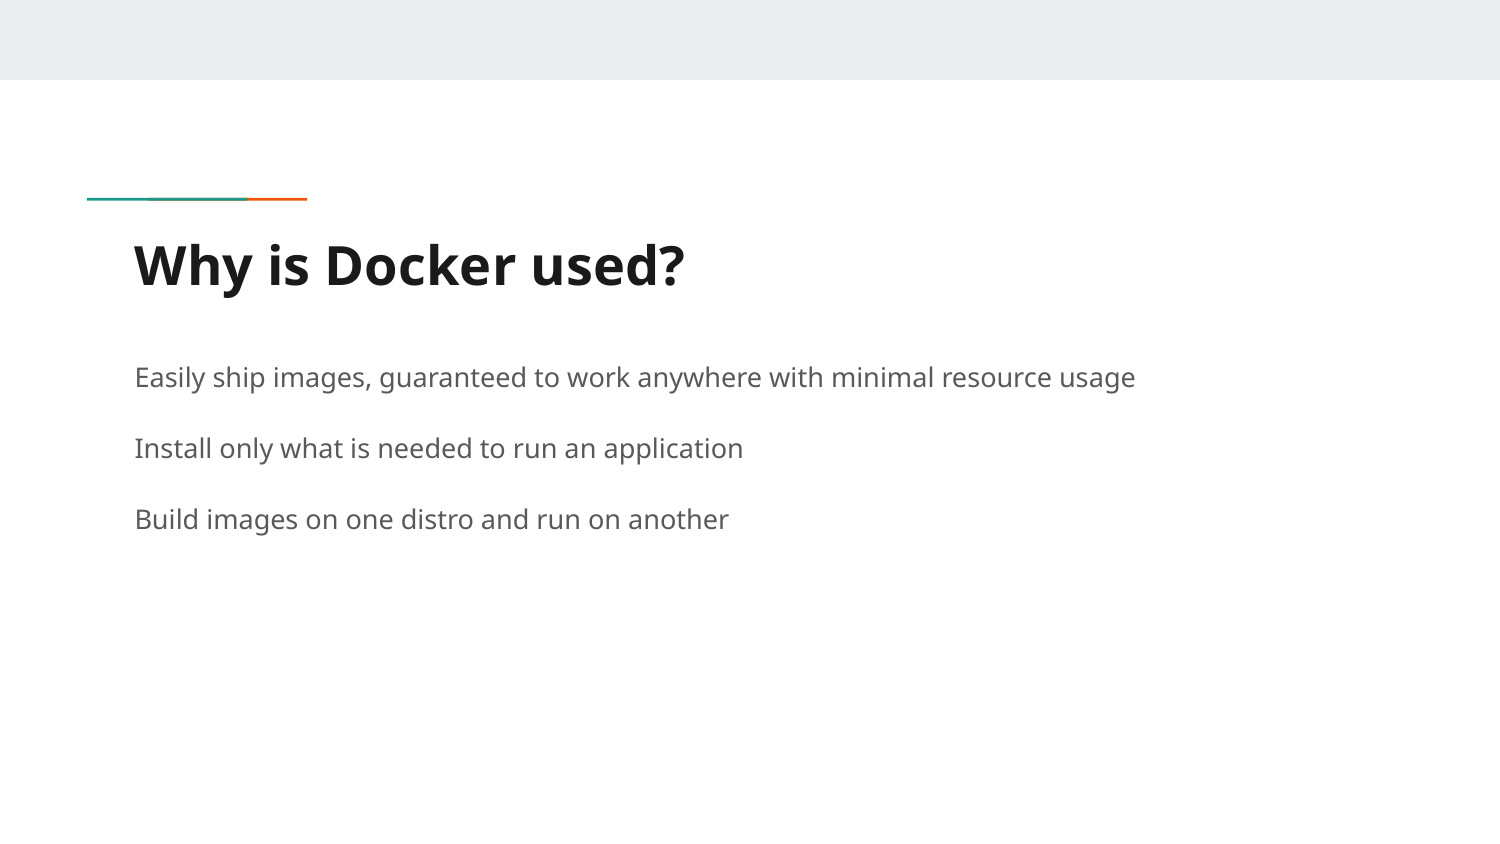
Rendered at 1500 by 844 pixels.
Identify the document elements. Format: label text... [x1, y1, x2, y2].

list Easily ship images, guaranteed to work anywhere with minimal resource usage Install only what is needed to run an application Build images on one distro and run on another [119, 341, 1381, 712]
title Why is Docker used? [119, 216, 1381, 305]
